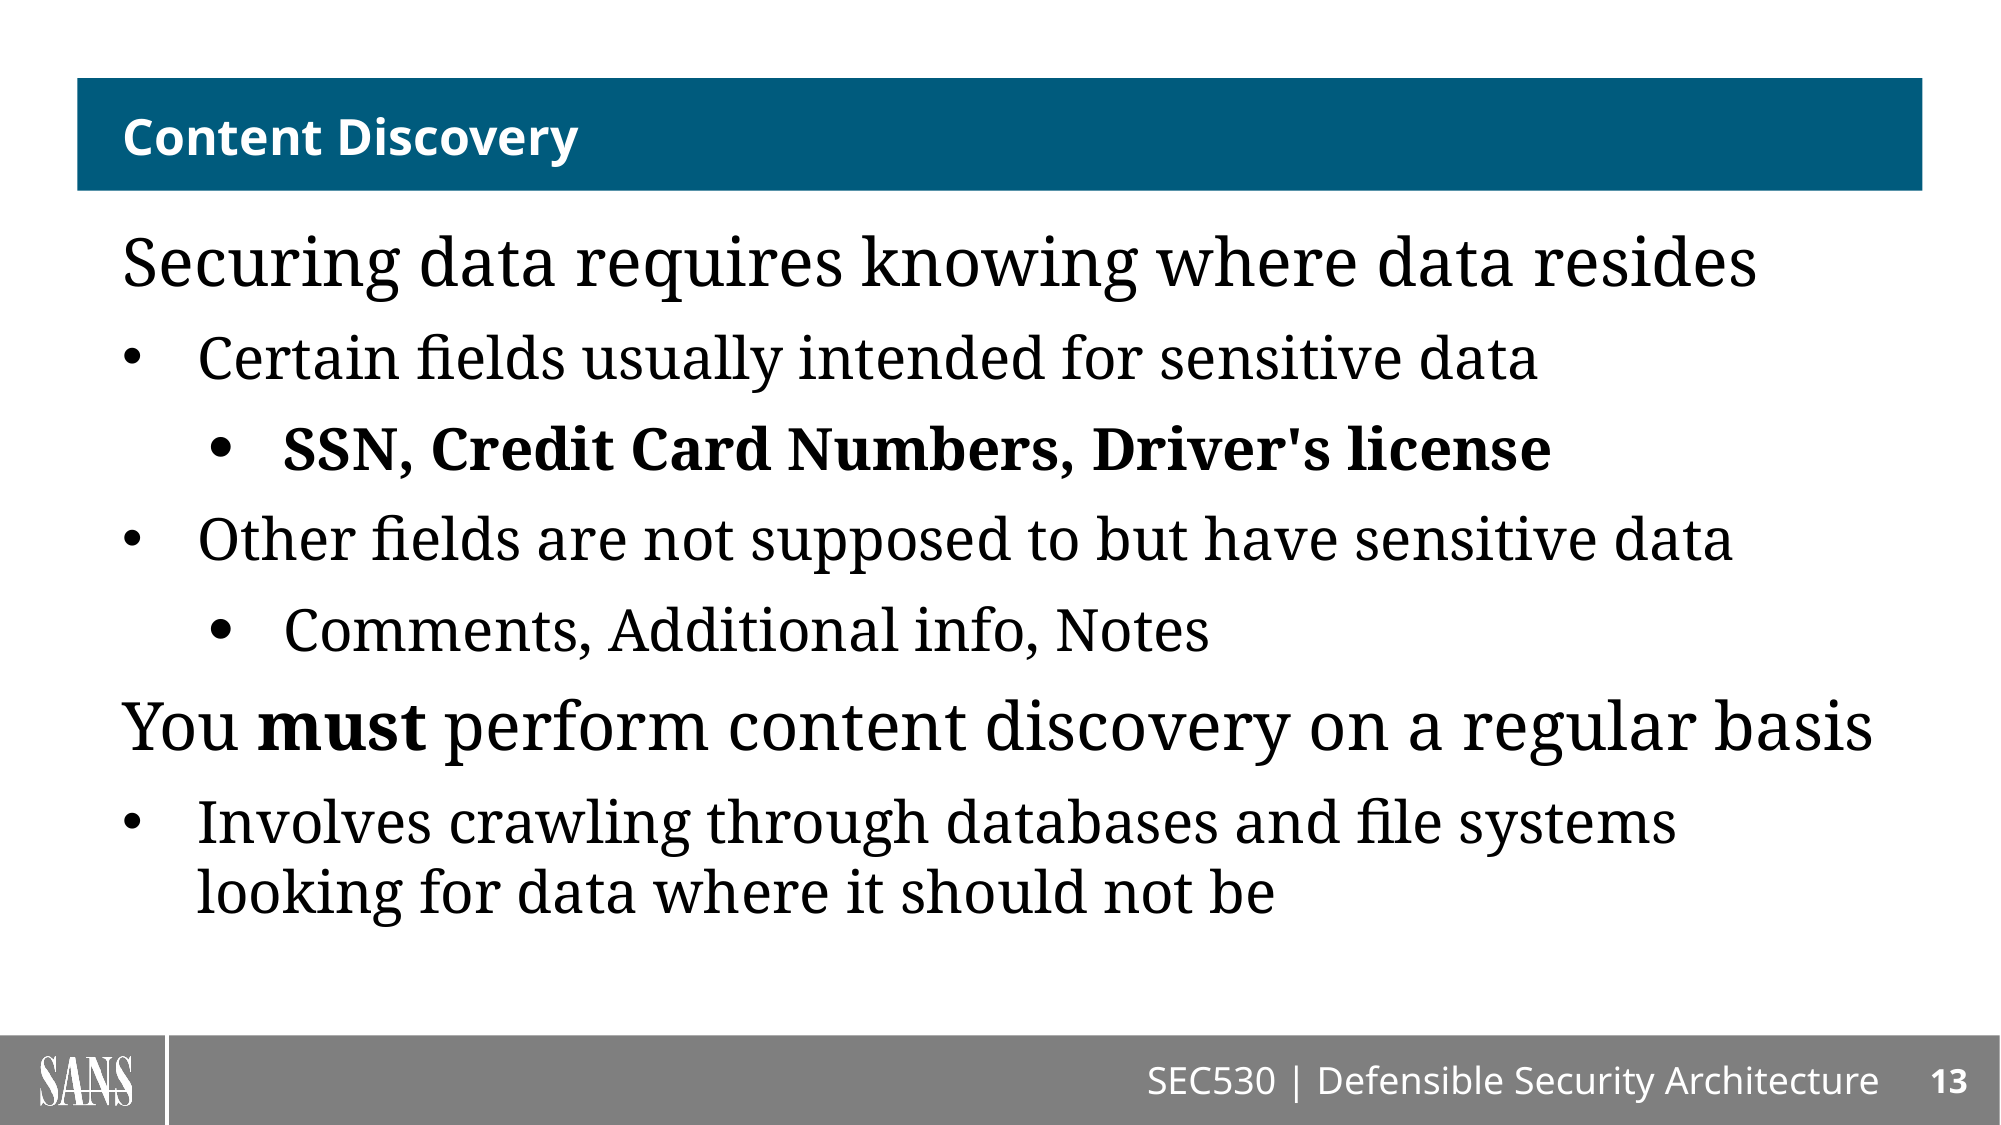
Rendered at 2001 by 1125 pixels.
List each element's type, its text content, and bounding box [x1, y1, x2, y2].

list Securing data requires knowing where data resides Certain fields usually intended for sensitive data SSN, Credit Card Numbers, Driver's license Other fields are not supposed to but have sensitive data Comments, Additional info, Notes You must perform content discovery on a regular basis Involves crawling through databases and file systems looking for data where it should not be [107, 212, 1893, 1013]
title Content Discovery [107, 78, 1893, 191]
